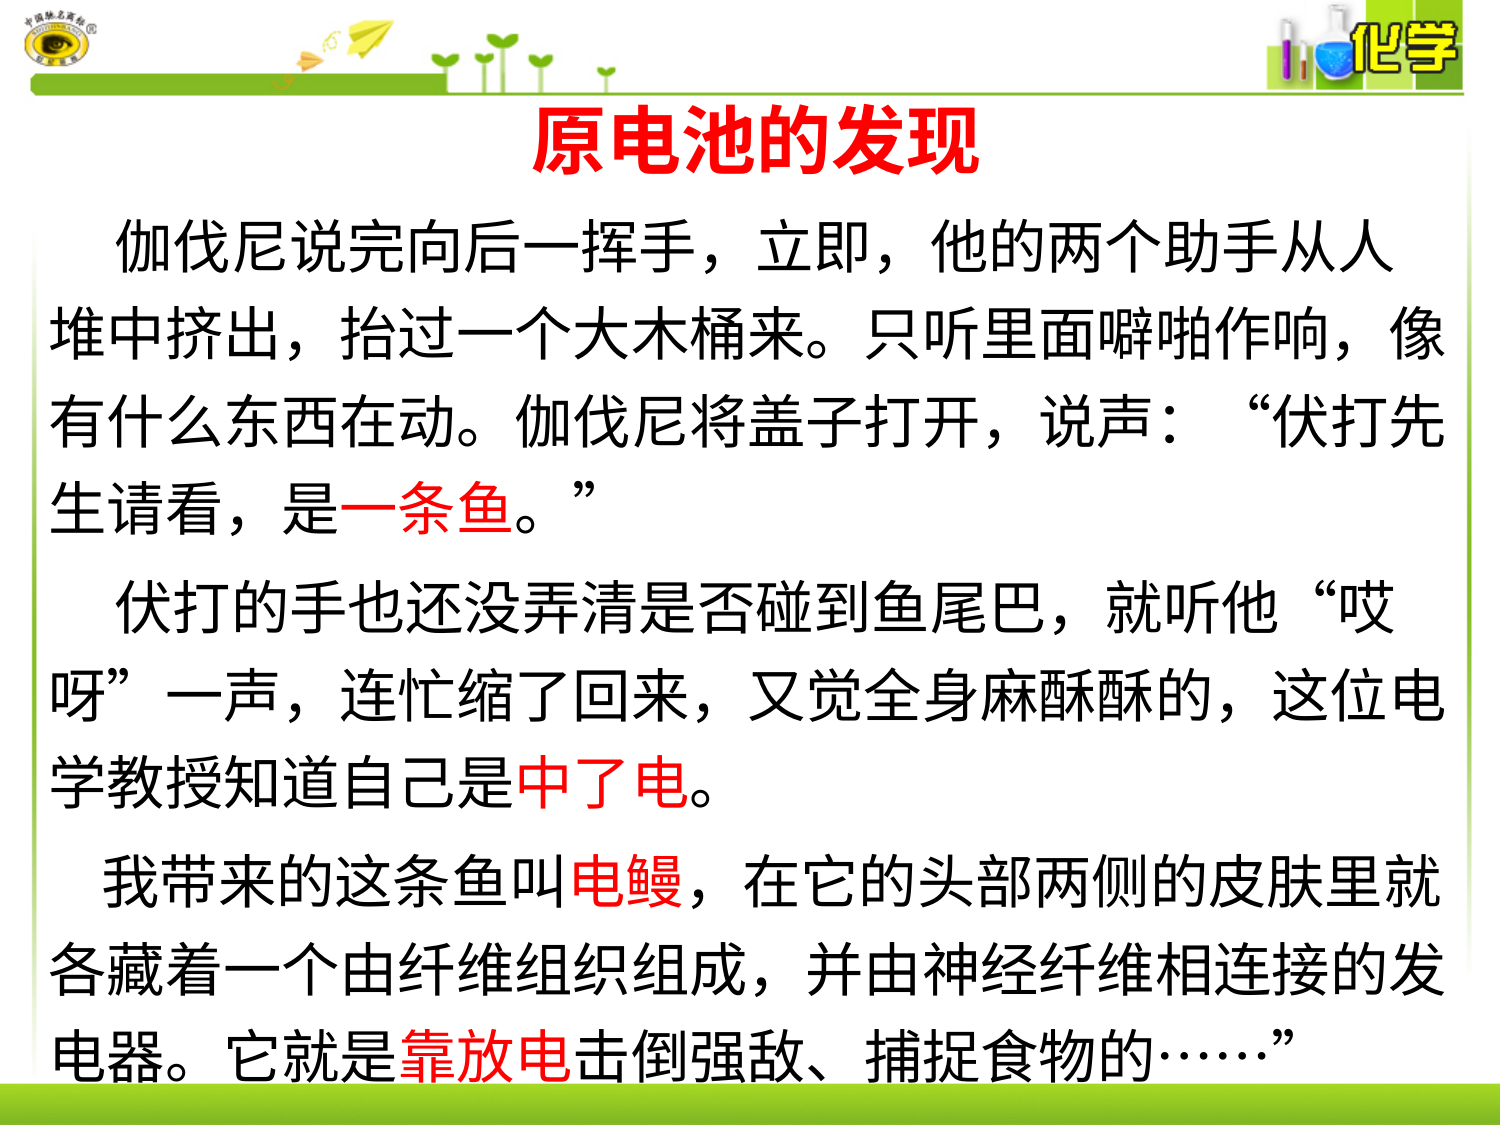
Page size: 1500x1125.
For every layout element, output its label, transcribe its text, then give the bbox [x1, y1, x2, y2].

text_box 原电池的发现 [517, 85, 1035, 191]
picture [0, 0, 1500, 1125]
list 伽伐尼说完向后一挥手，立即，他的两个助手从人堆中挤出，抬过一个大木桶来。只听里面噼啪作响，像有什么东西在动。伽伐尼将盖子打开，说声：“伏打先生请看，是一条鱼。” 伏打的手也还没弄清是否碰到鱼尾巴，就听他“哎呀”一声，连忙缩了回来，又觉全身麻酥酥的，这位电学教授知道自己是中了电。 我带来的这条鱼叫电鳗，在它的头部两侧的皮肤里就各藏着一个由纤维组织组成，并由神经纤维相连接的发电器。它就是靠放电击倒强敌、捕捉食物的……” [33, 184, 1467, 1118]
